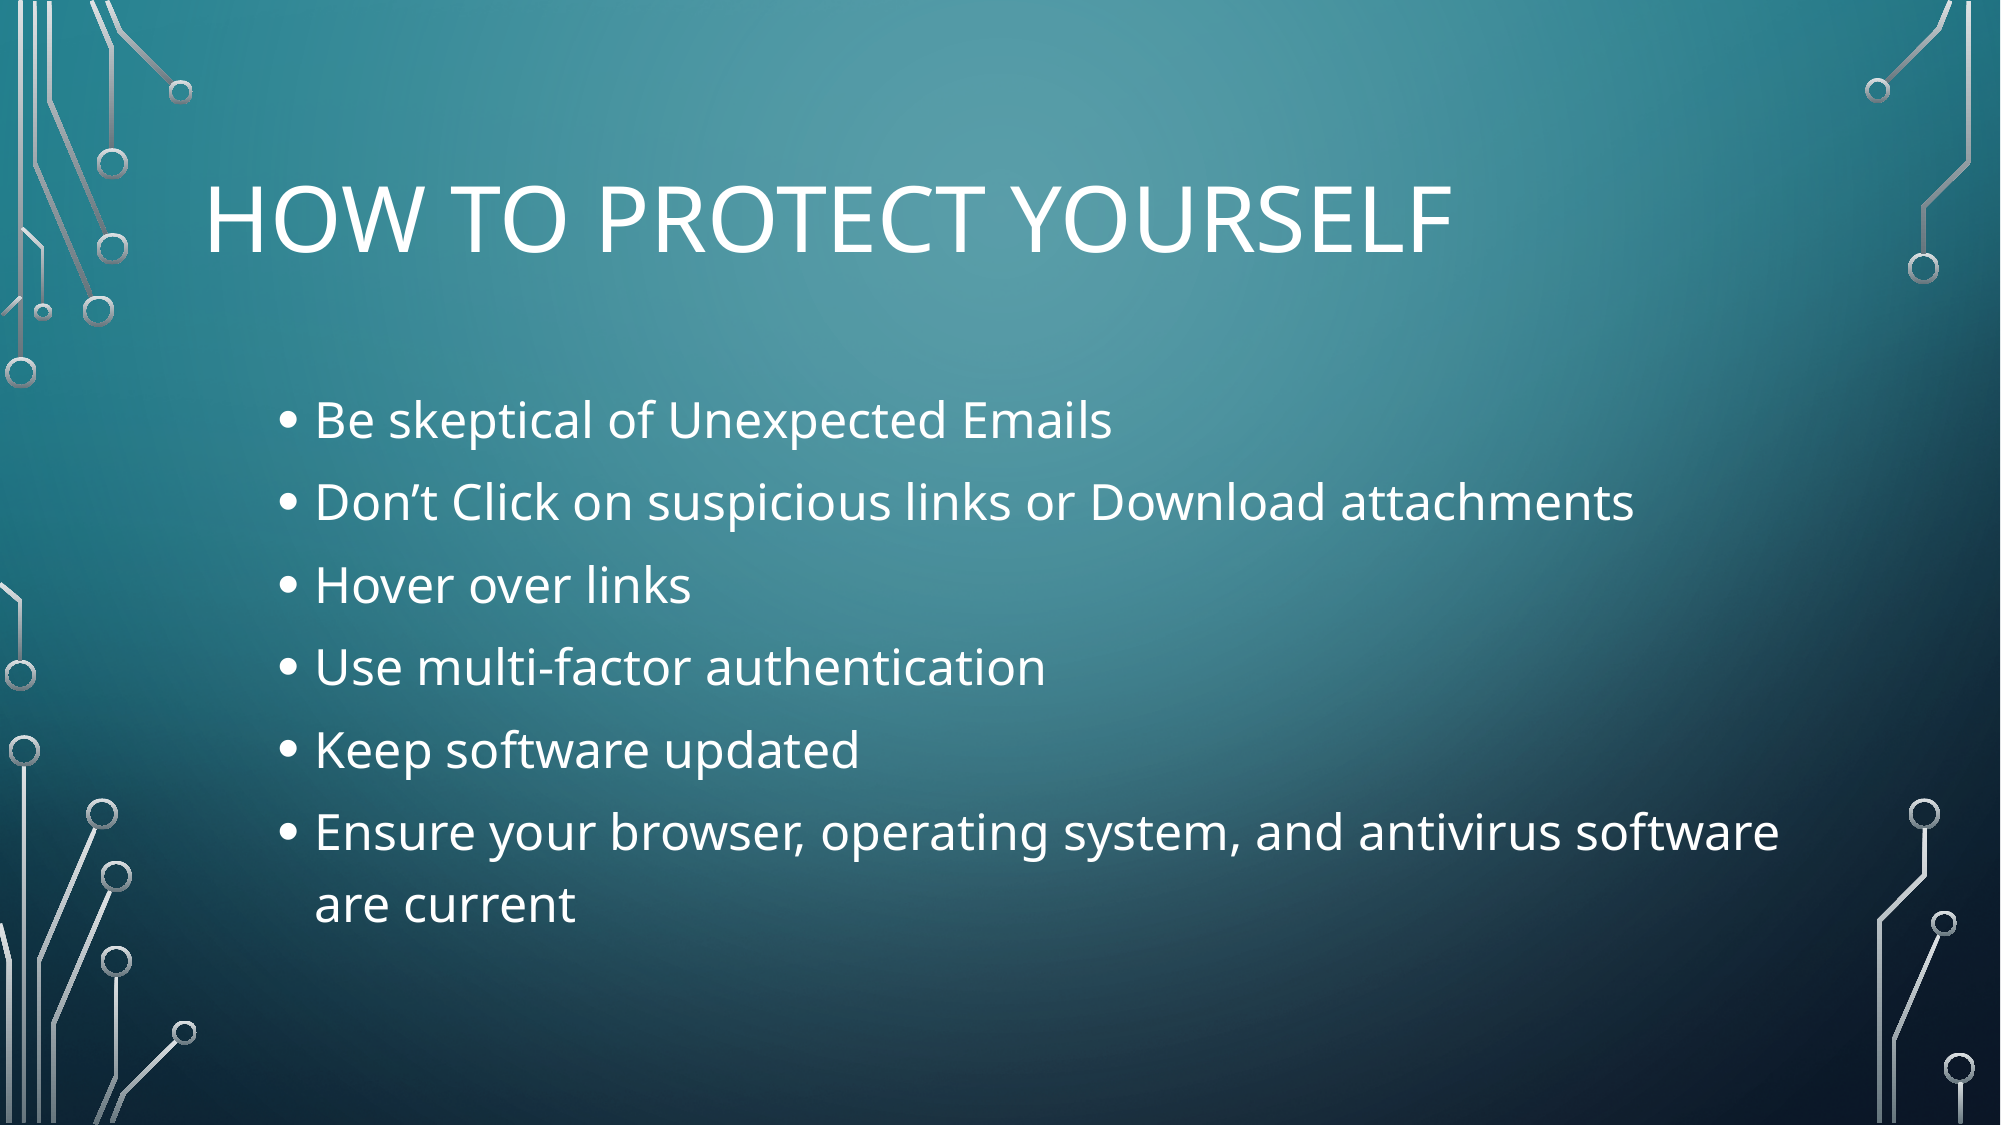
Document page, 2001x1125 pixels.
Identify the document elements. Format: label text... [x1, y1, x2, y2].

list Be skeptical of Unexpected Emails Don’t Click on suspicious links or Download attachments Hover over links Use multi-factor authentication Keep software updated Ensure your browser, operating system, and antivirus software are current [187, 369, 1813, 950]
title How to protect yourself [187, 101, 1813, 344]
